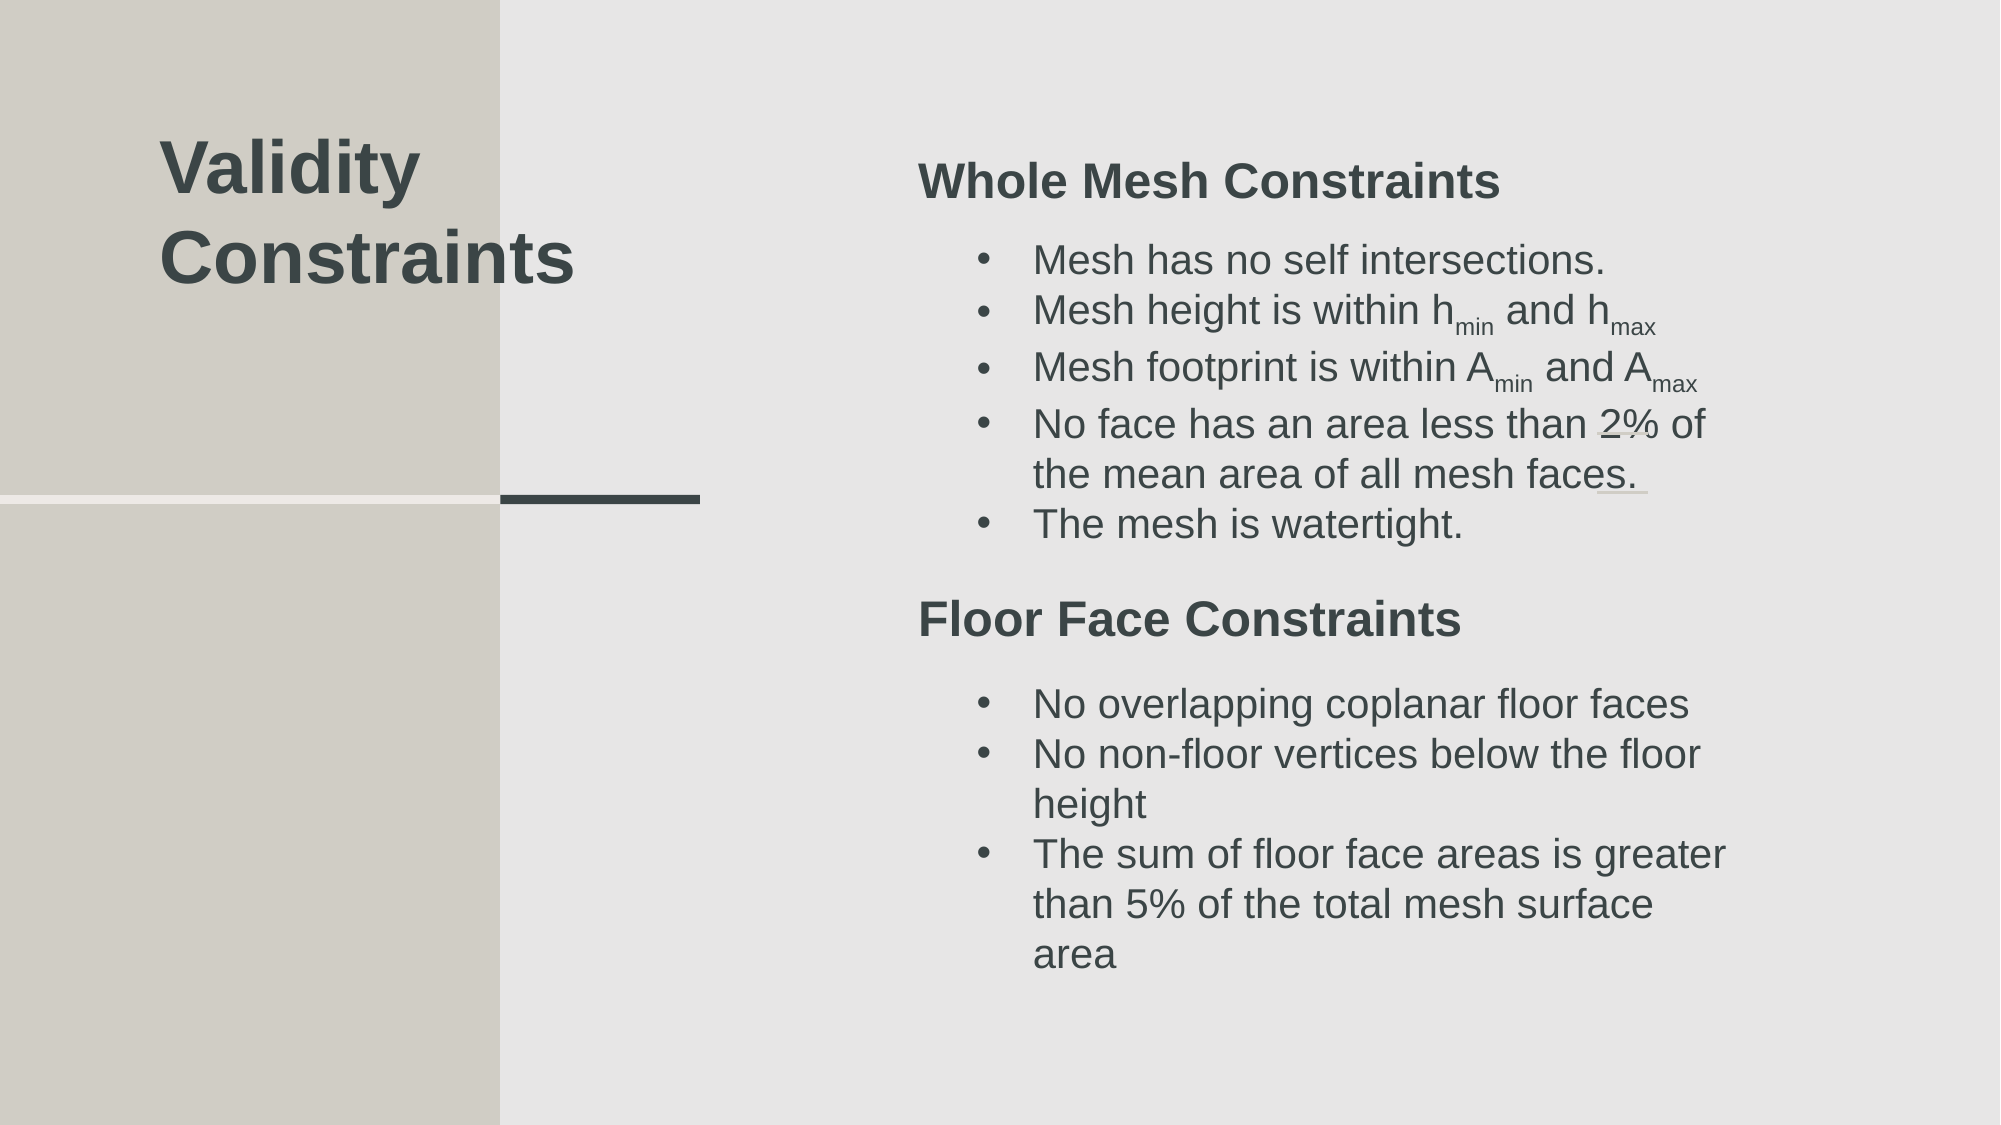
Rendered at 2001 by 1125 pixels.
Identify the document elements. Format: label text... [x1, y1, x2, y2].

text_box Floor Face Constraints [903, 578, 1538, 769]
text_box No overlapping coplanar floor faces No non-floor vertices below the floor height The sum of floor face areas is greater than 5% of the total mesh surface area [961, 669, 1749, 1020]
text_box Whole Mesh Constraints [903, 141, 1538, 332]
text_box Mesh has no self intersections. Mesh height is within hmin and hmax Mesh footprint is within Amin and Amax No face has an area less than 2% of the mean area of all mesh faces. The mesh is watertight. [961, 225, 1749, 577]
text_box Validity Constraints [144, 110, 780, 301]
